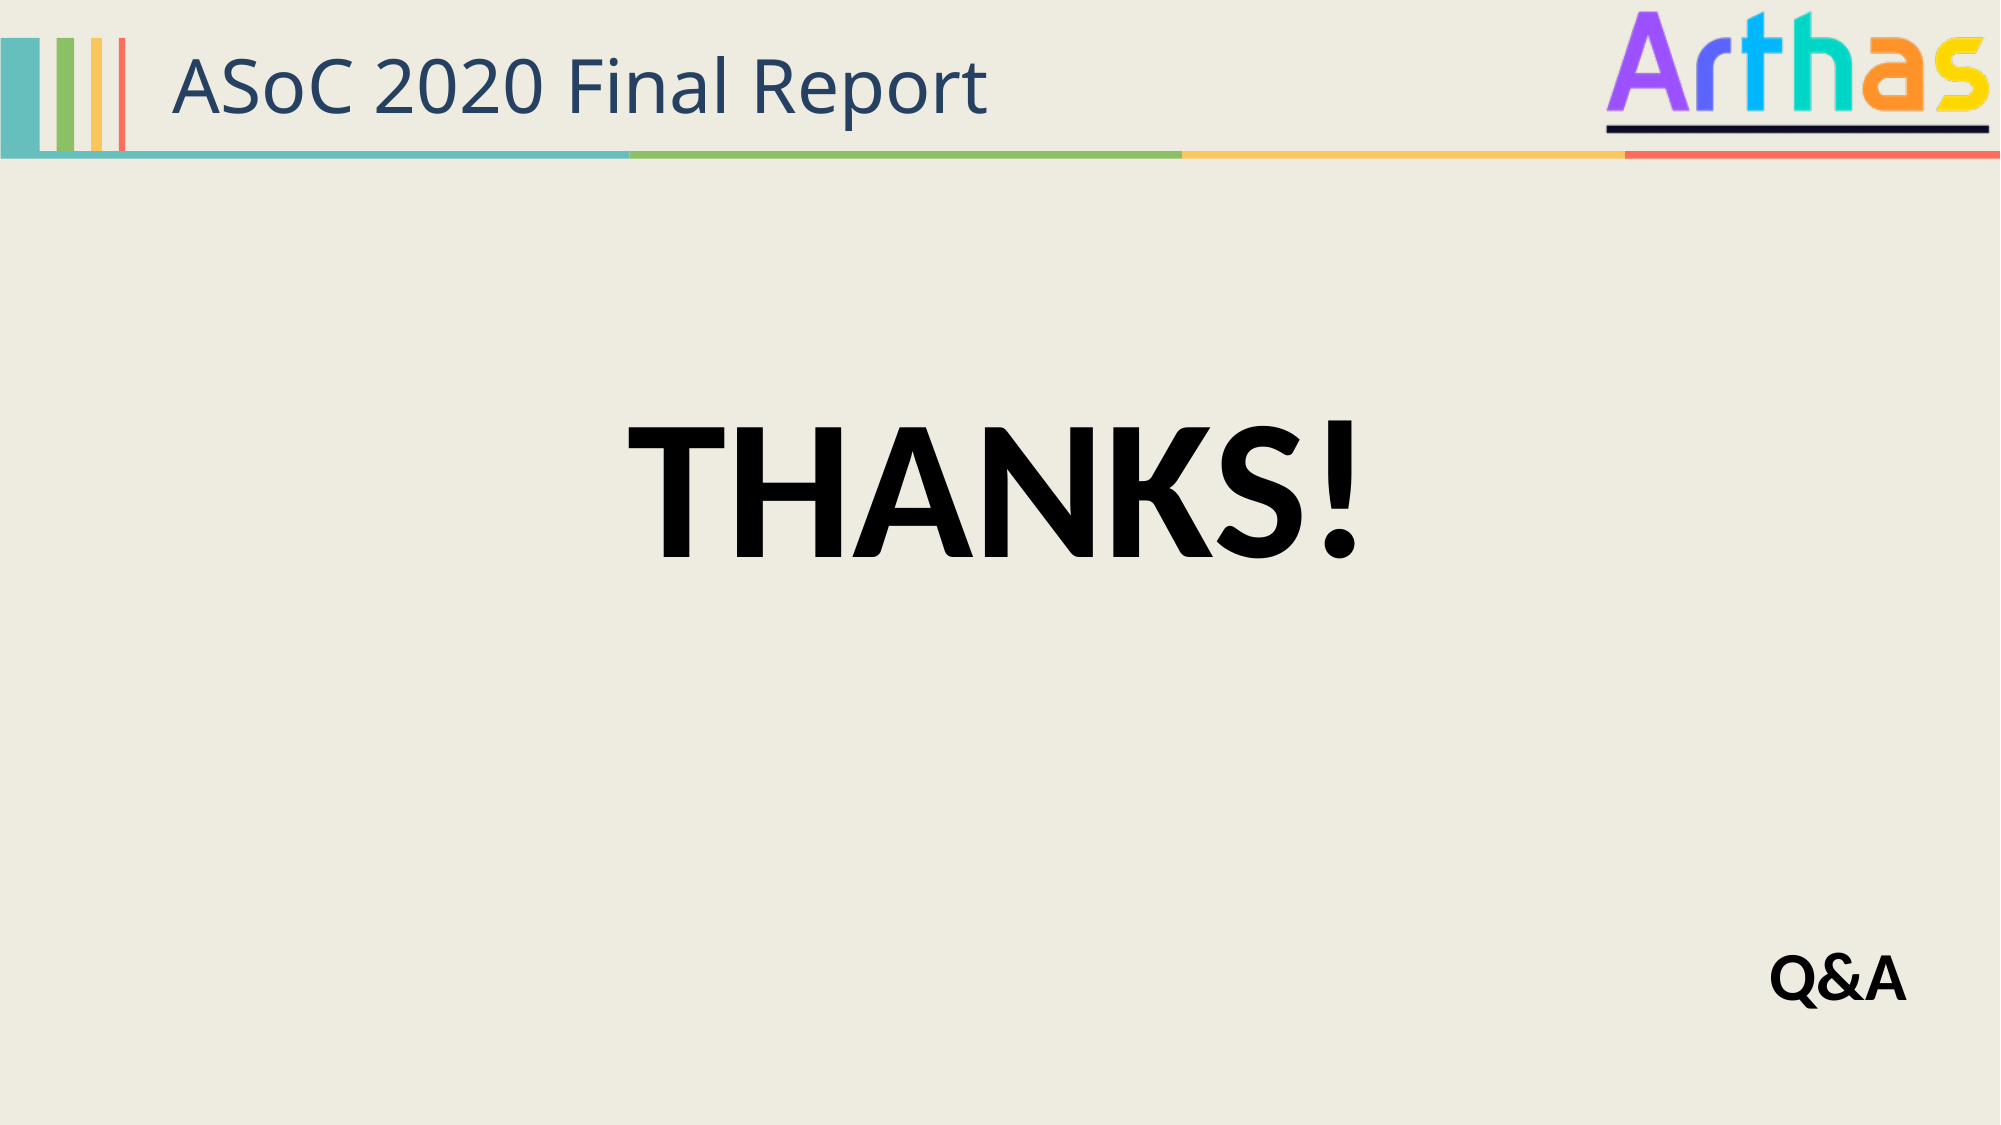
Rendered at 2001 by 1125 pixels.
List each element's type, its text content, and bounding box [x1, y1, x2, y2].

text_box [0, 37, 126, 149]
text_box THANKS! [529, 349, 1472, 605]
text_box Q&A [1679, 924, 1923, 1022]
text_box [0, 150, 2001, 159]
picture [1602, 8, 1994, 137]
text_box ASoC 2020 Final Report [157, 30, 1219, 136]
